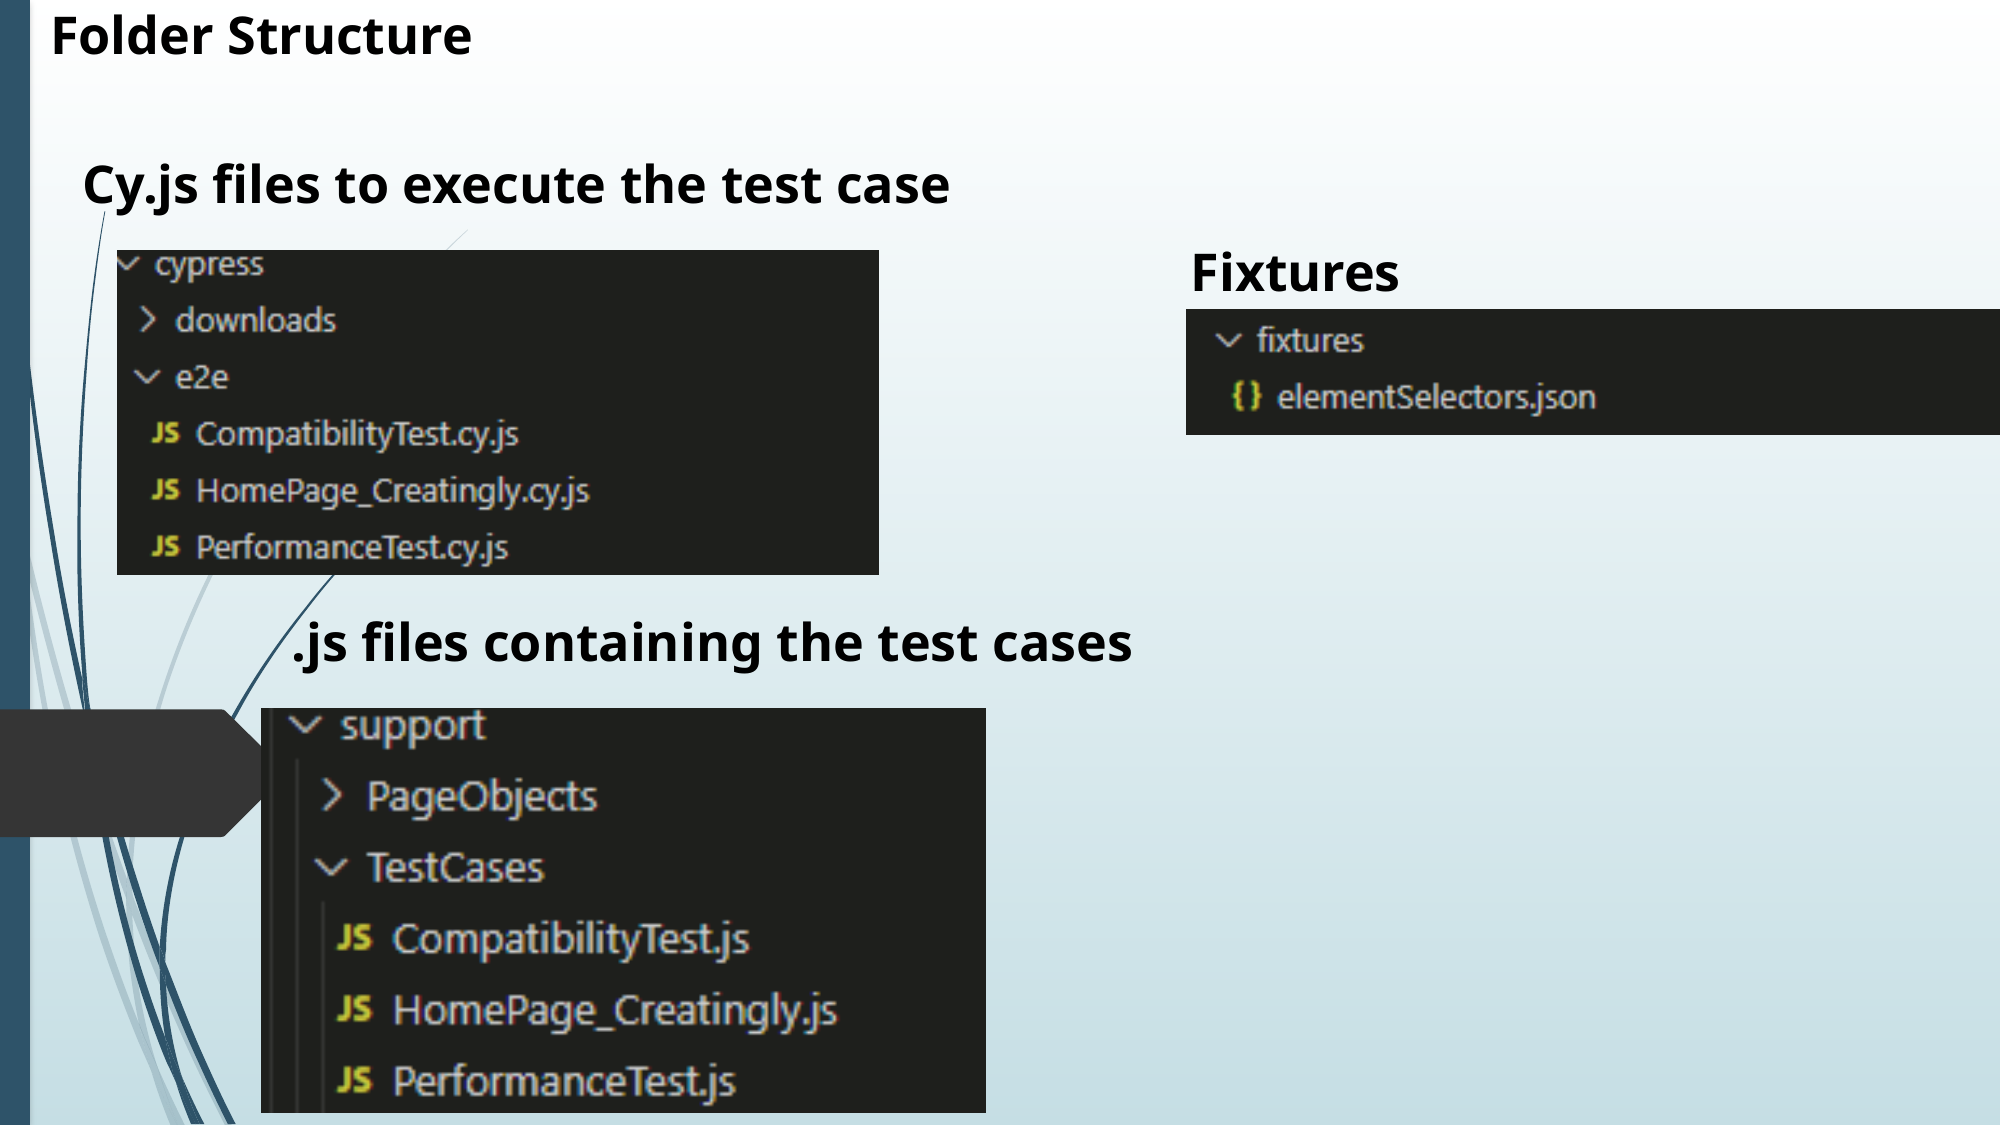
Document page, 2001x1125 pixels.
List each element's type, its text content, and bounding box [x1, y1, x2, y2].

picture [1186, 309, 2000, 436]
picture [261, 707, 987, 1113]
text_box .js files containing the test cases [276, 602, 1149, 680]
text_box Cy.js files to execute the test case [67, 143, 966, 222]
text_box Fixtures [1176, 231, 1416, 309]
picture [117, 249, 880, 575]
text_box Folder Structure [35, 0, 488, 73]
